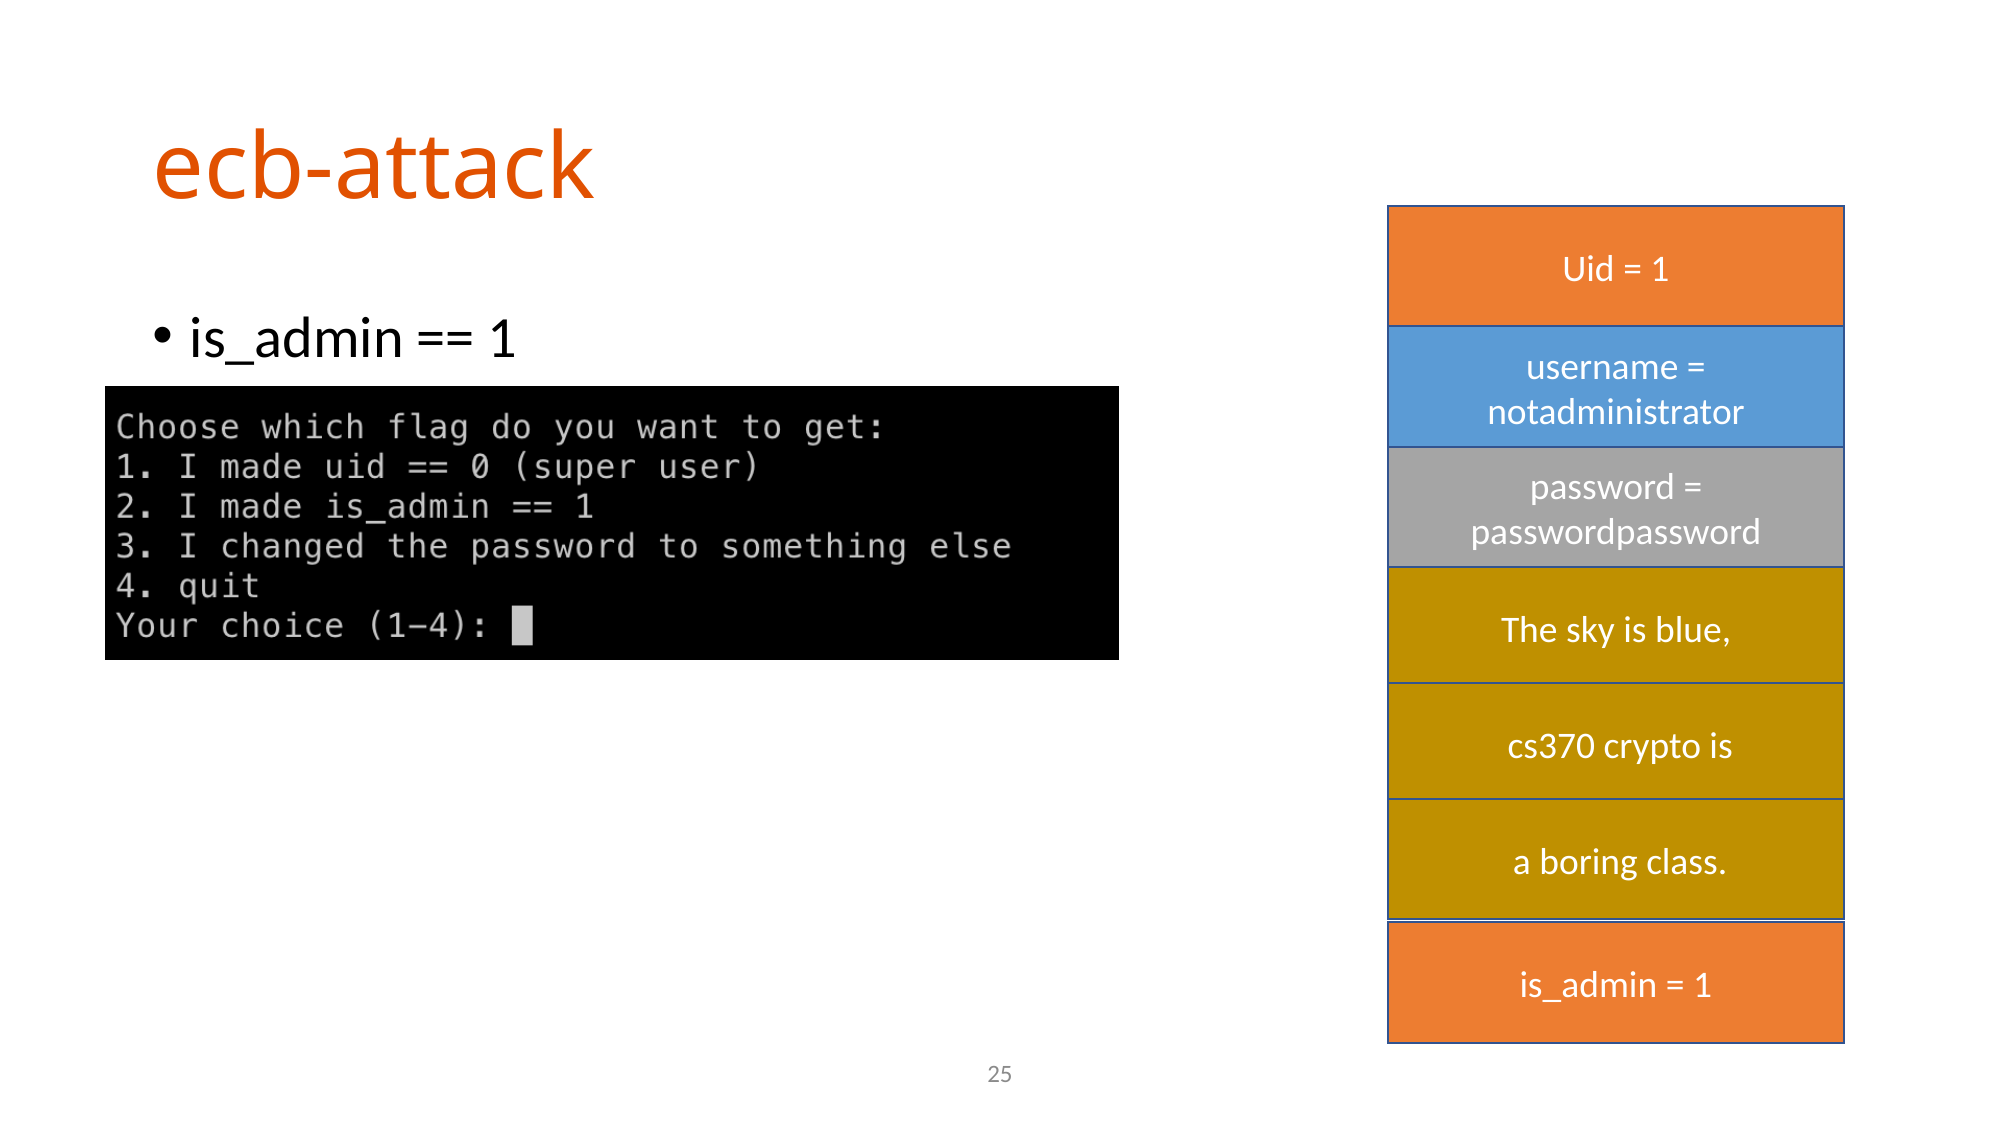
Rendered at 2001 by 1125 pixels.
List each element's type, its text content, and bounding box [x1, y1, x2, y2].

picture [105, 386, 1119, 660]
list is_admin == 1 [137, 299, 1863, 1014]
text_box Uid = 1 [1387, 205, 1845, 325]
text_box a boring class. [1387, 798, 1845, 920]
text_box The sky is blue, [1387, 566, 1845, 682]
text_box cs370 crypto is [1387, 682, 1845, 798]
title ecb-attack [137, 59, 1863, 278]
text_box username = notadministrator [1387, 325, 1845, 446]
slide_number 25 [774, 1042, 1225, 1103]
text_box password = passwordpassword [1387, 446, 1845, 566]
text_box is_admin = 1 [1387, 921, 1845, 1044]
